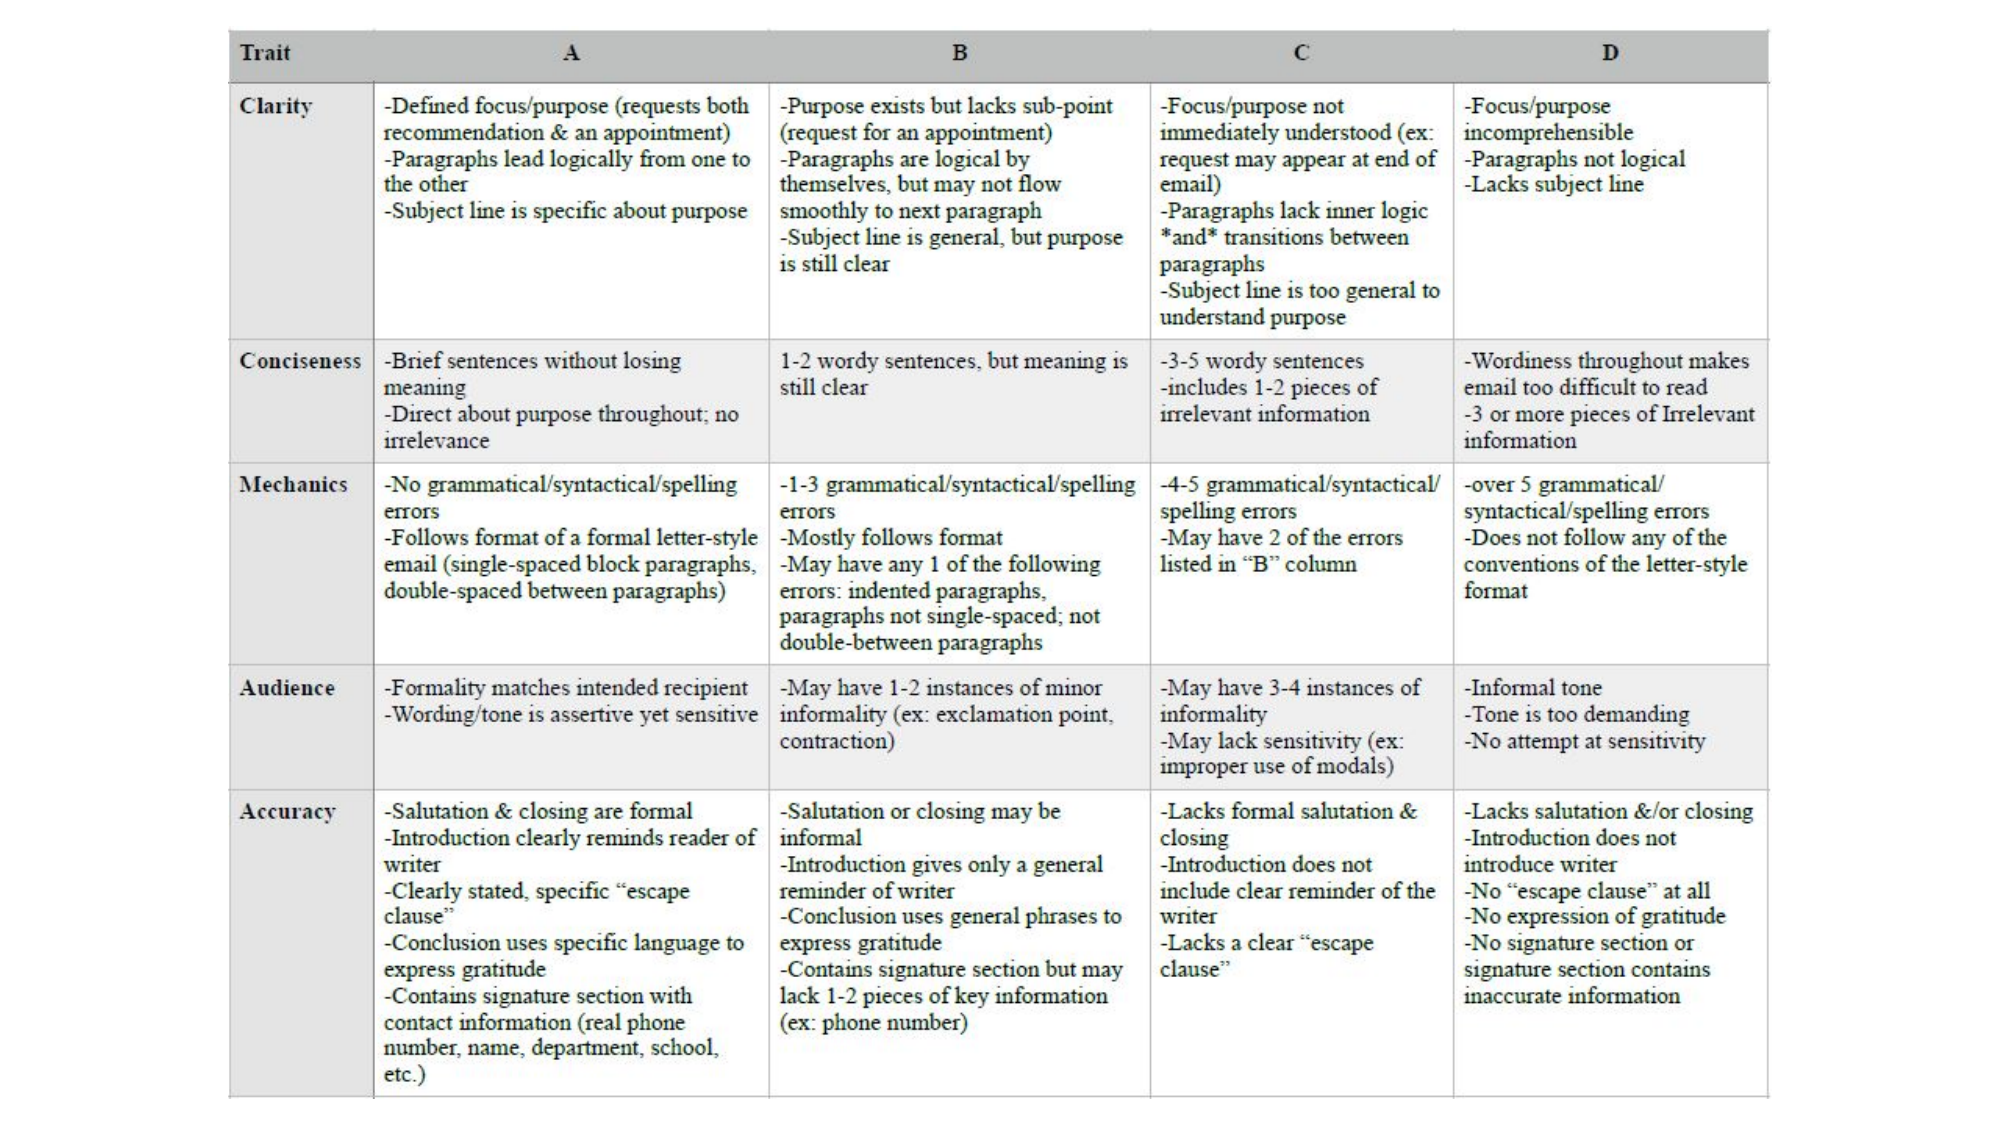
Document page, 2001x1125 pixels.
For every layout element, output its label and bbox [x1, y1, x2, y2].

picture [228, 26, 1772, 1099]
